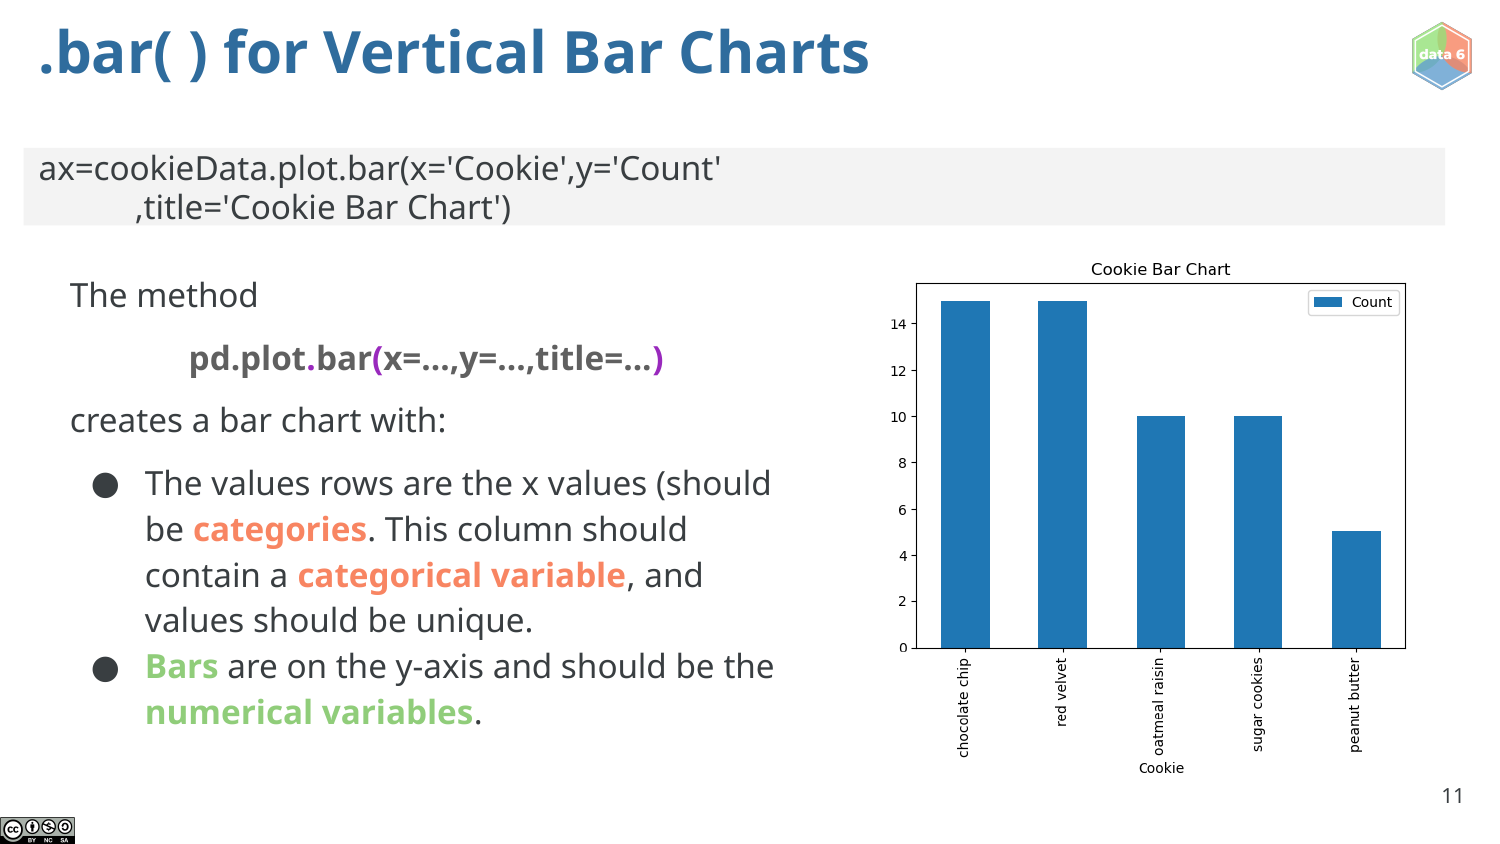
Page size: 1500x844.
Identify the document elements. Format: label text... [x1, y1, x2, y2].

picture [879, 253, 1414, 785]
title .bar( ) for Vertical Bar Charts [23, 0, 1240, 65]
picture [1404, 18, 1480, 94]
picture [0, 817, 75, 844]
list The method pd.plot.bar(x=...,y=...,title=...) creates a bar chart with: The values rows are the x values (should be categories. This column should contain a categorical variable, and values should be unique. Bars are on the y-axis and should be the numerical variables. [55, 253, 807, 814]
text_box ax=cookieData.plot.bar(x='Cookie',y='Count' ,title='Cookie Bar Chart') [23, 147, 1446, 226]
slide_number ‹#› [1389, 764, 1480, 830]
